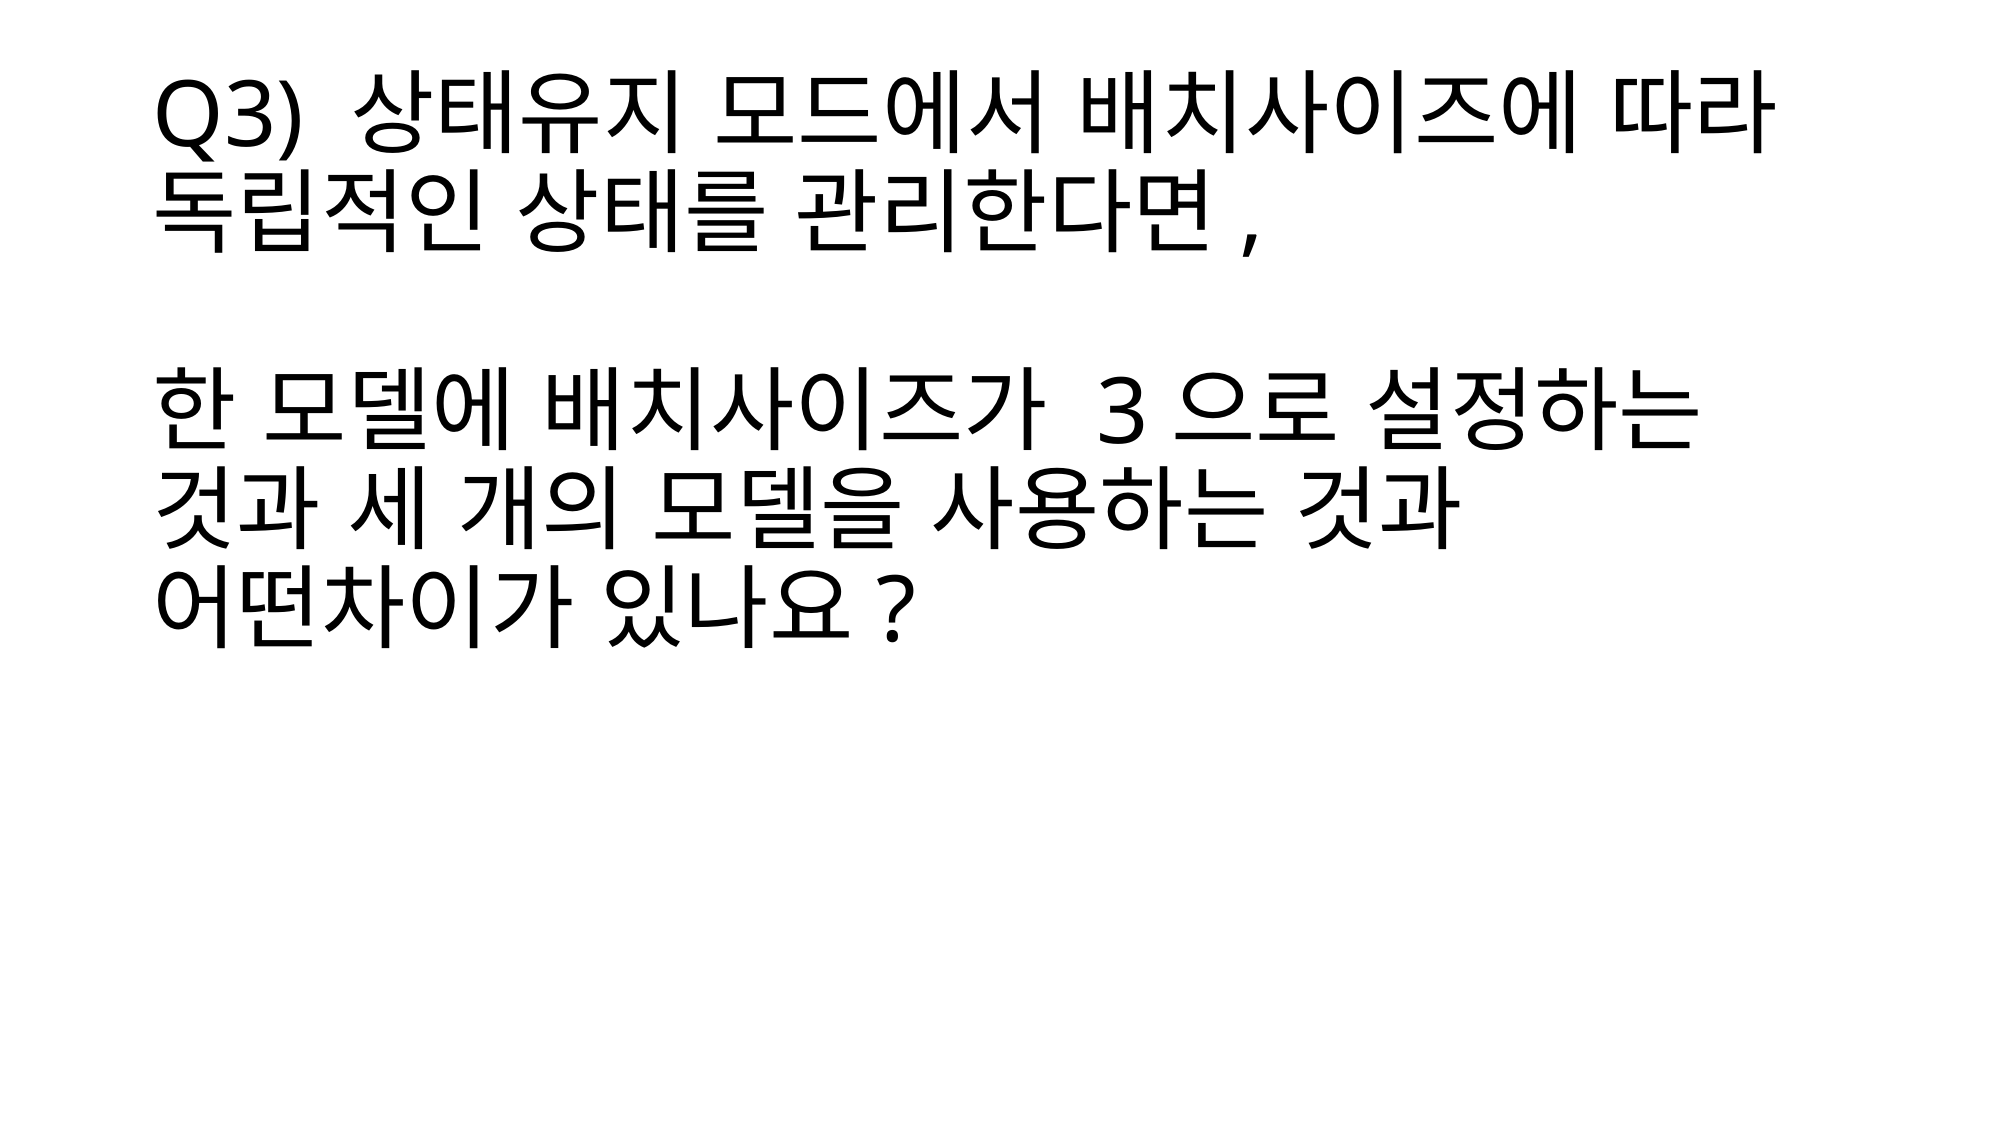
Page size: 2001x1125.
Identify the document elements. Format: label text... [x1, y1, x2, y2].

title Q3) 상태유지 모드에서 배치사이즈에 따라 독립적인 상태를 관리한다면, 한 모델에 배치사이즈가 3으로 설정하는 것과 세 개의 모델을 사용하는 것과 어떤차이가 있나요? [137, 59, 1863, 670]
